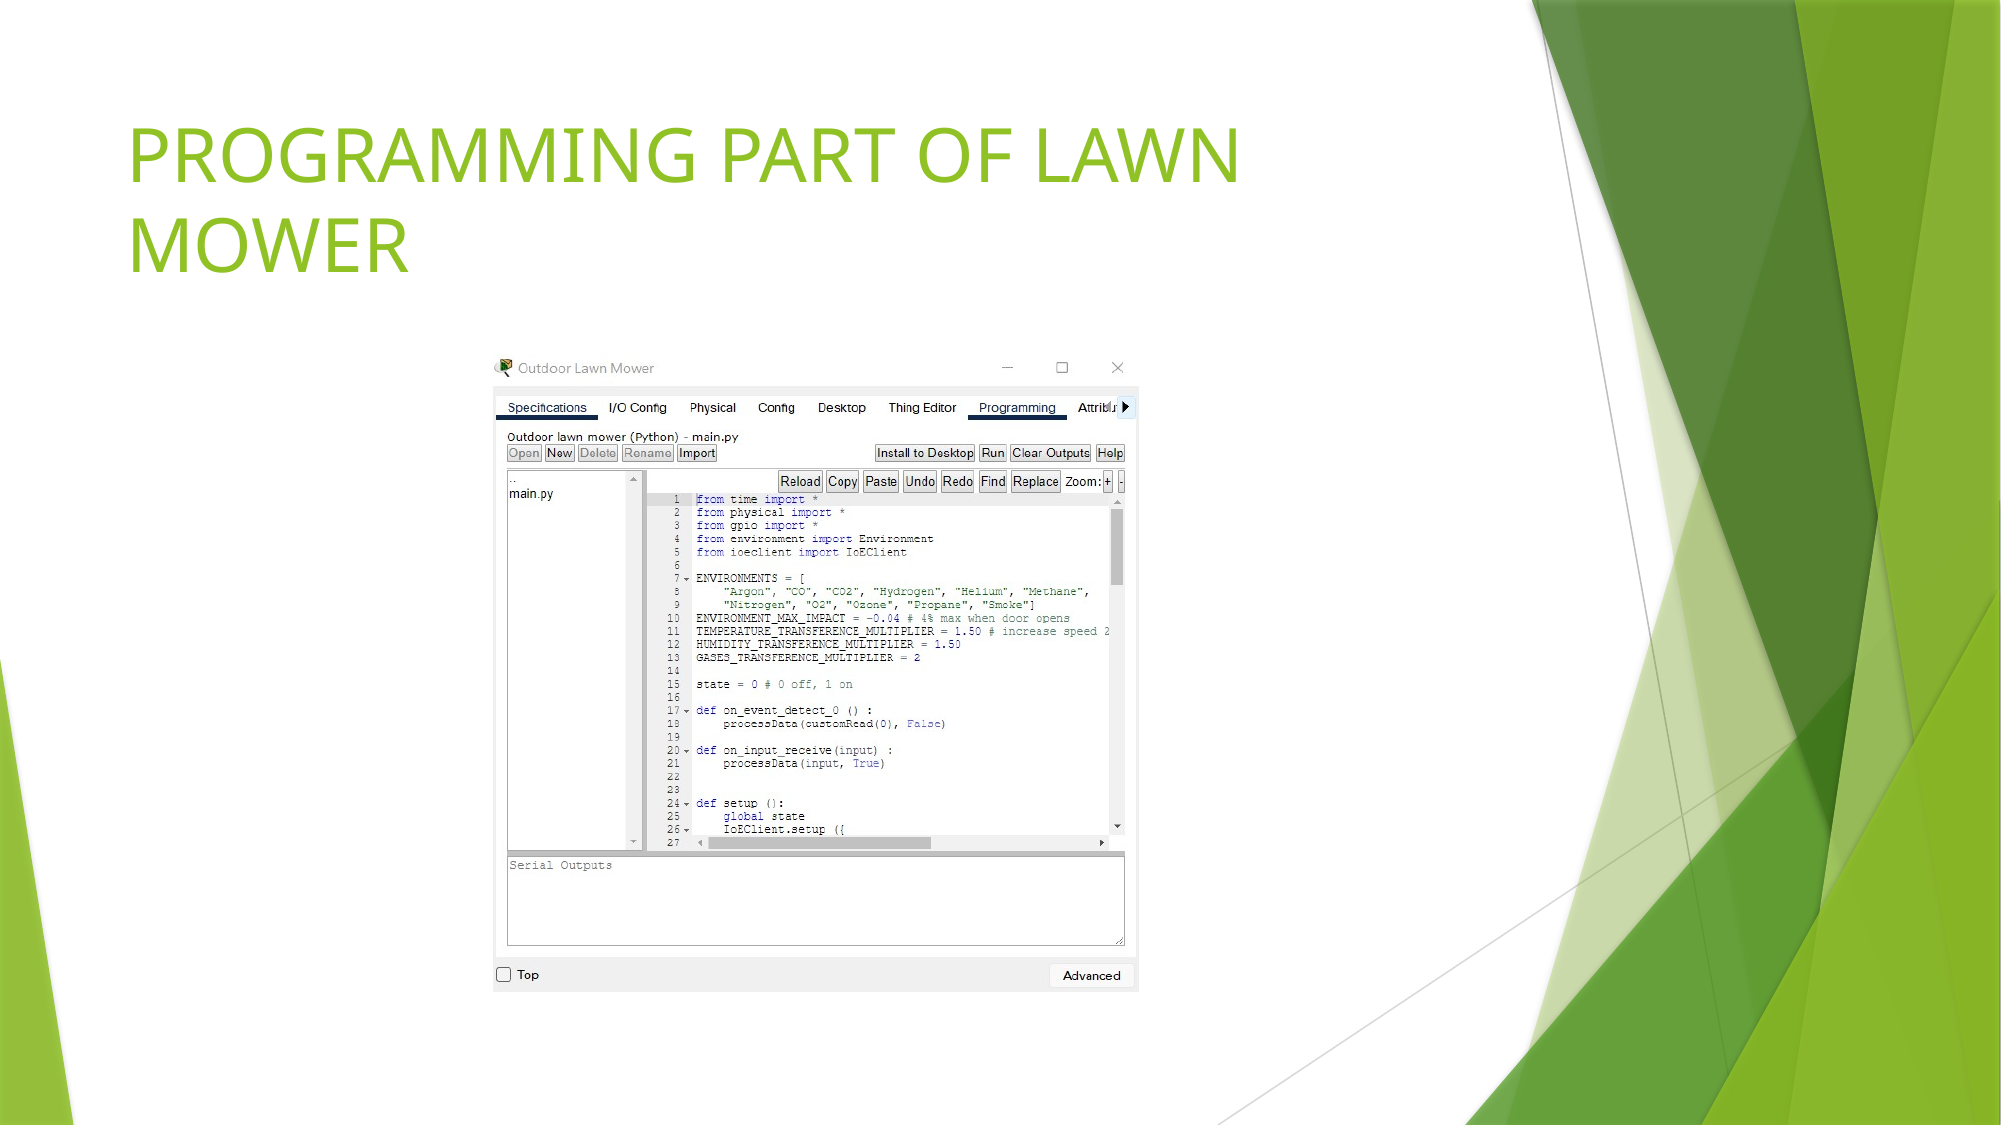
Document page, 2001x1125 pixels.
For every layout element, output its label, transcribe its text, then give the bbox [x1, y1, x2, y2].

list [493, 353, 1140, 992]
title PROGRAMMING PART OF LAWN MOWER [111, 99, 1522, 317]
